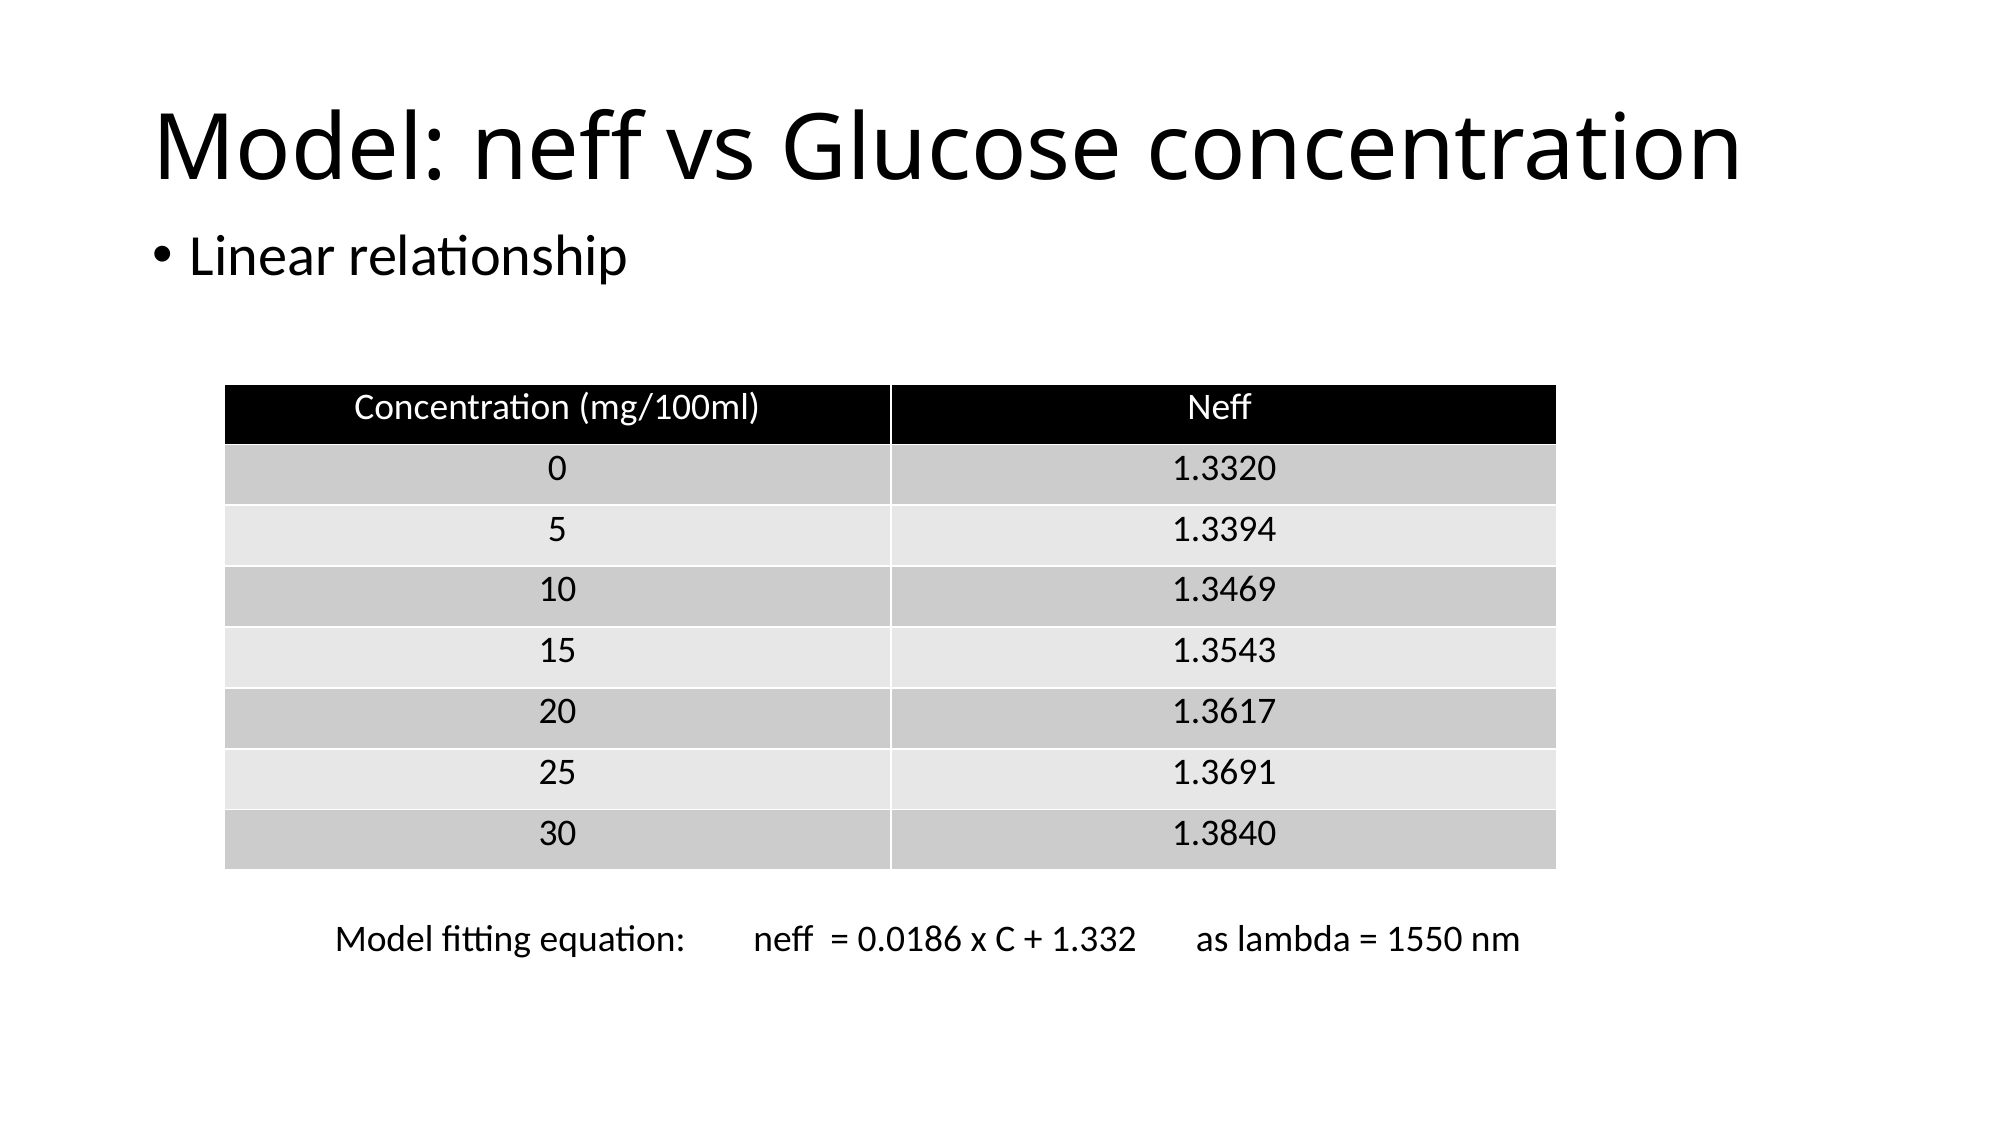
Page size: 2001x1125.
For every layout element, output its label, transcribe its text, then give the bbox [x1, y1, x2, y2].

table_cell 1.3840 [892, 810, 1556, 869]
table_cell 1.3320 [892, 445, 1556, 504]
table_cell 1.3469 [892, 567, 1556, 626]
table_cell 20 [225, 689, 890, 748]
table_cell 10 [225, 567, 890, 626]
table_cell 25 [225, 750, 890, 809]
table_cell 15 [225, 628, 890, 687]
table_cell 30 [225, 810, 890, 869]
table_header Concentration (mg/100ml) [225, 385, 890, 444]
list Linear relationship [137, 217, 1863, 932]
table_cell 1.3394 [892, 506, 1556, 565]
table_cell 0 [225, 445, 890, 504]
table_cell 5 [225, 506, 890, 565]
table_cell 1.3617 [892, 689, 1556, 748]
table_header Neff [892, 385, 1556, 444]
table_cell 1.3691 [892, 750, 1556, 809]
text_box Model fitting equation: neff = 0.0186 x C + 1.332 as lambda = 1550 nm [320, 906, 1623, 967]
title Model: neff vs Glucose concentration [137, 59, 1863, 217]
table_cell 1.3543 [892, 628, 1556, 687]
